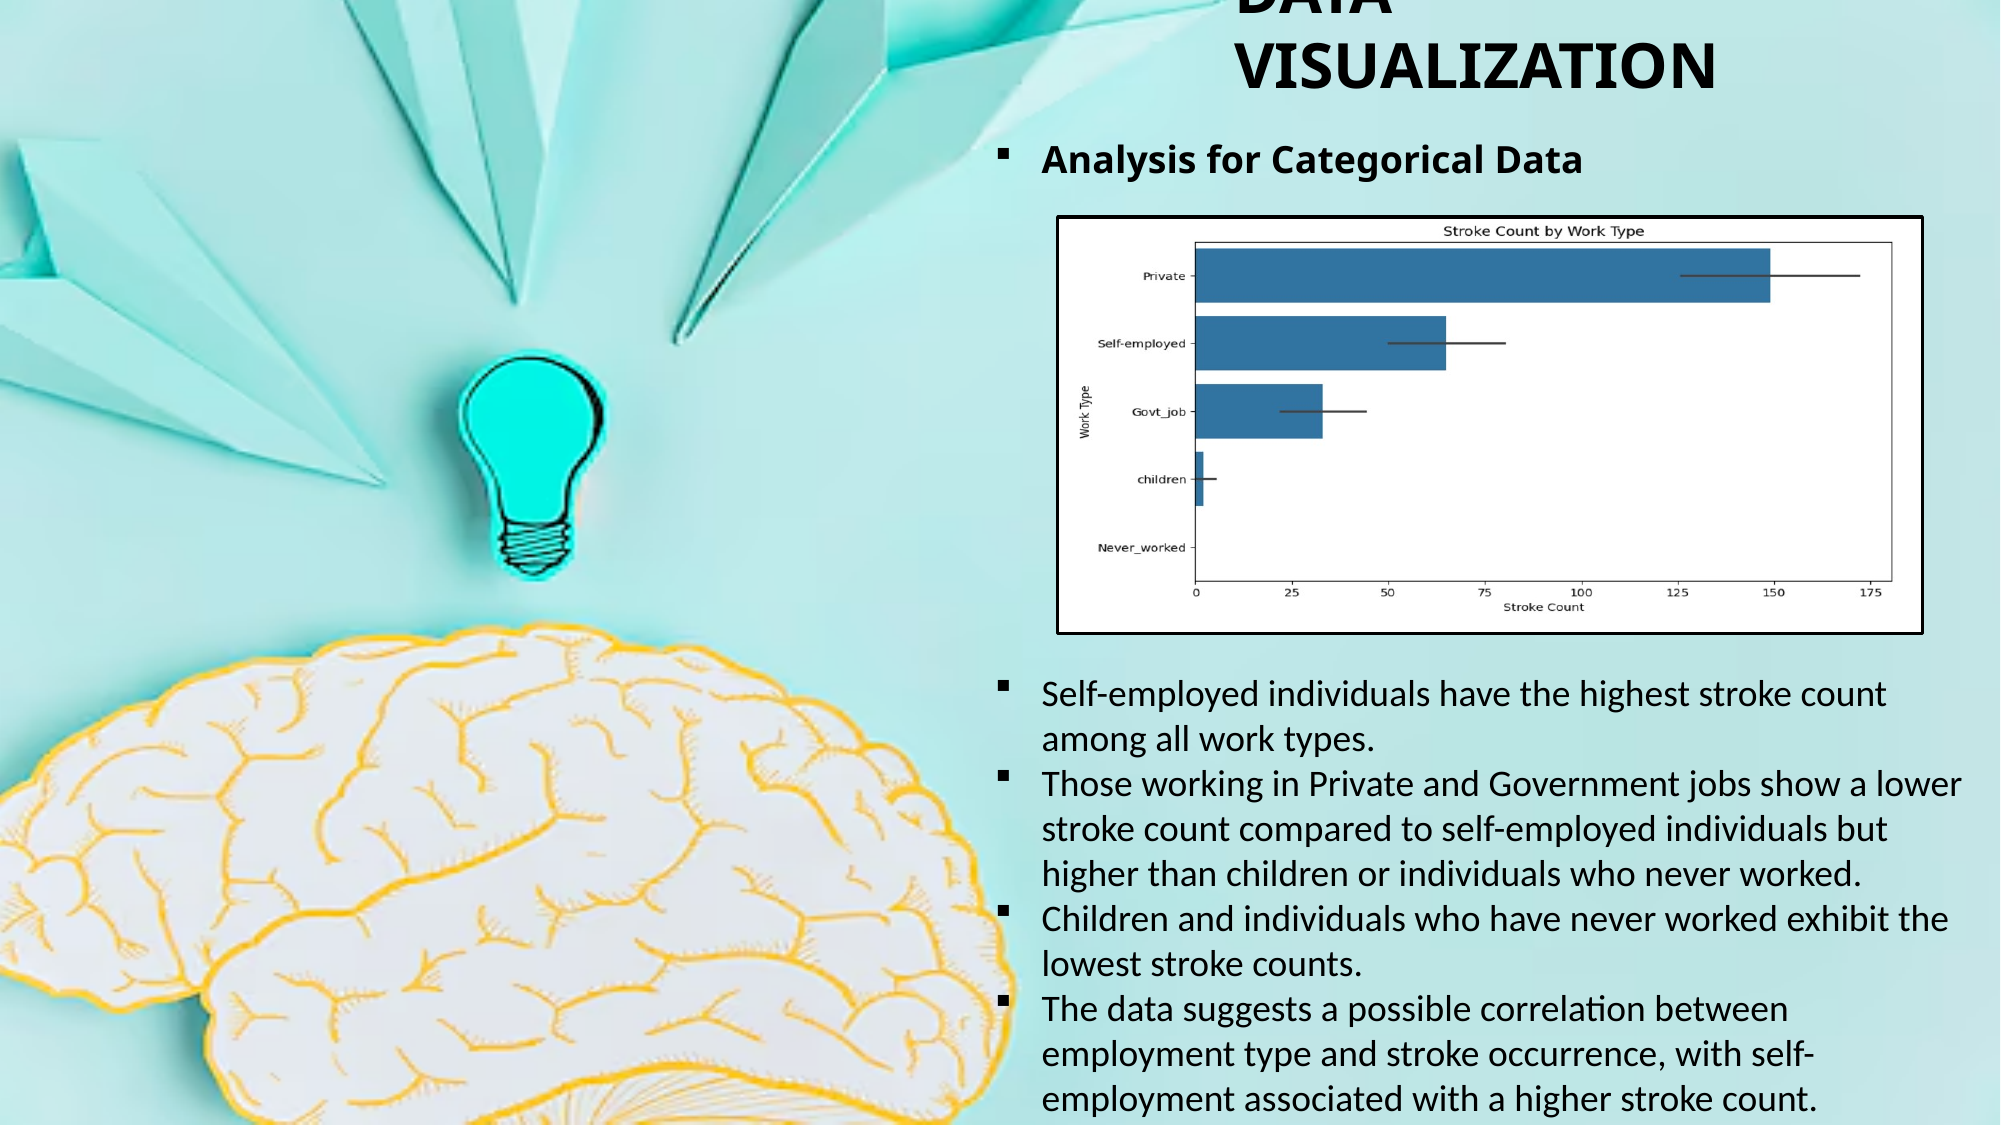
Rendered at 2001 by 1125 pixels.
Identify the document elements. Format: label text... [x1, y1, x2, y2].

text_box Analysis for Categorical Data [979, 128, 1617, 189]
picture [0, 0, 2001, 1125]
title Data visualization [1219, 0, 1887, 109]
text_box Self-employed individuals have the highest stroke count among all work types. Those working in Private and Government jobs show a lower stroke count compared to self-employed individuals but higher than children or individuals who never worked. Children and individuals who have never worked exhibit the lowest stroke counts. The data suggests a possible correlation between employment type and stroke occurrence, with self-employment associated with a higher stroke count. [979, 661, 2000, 1125]
